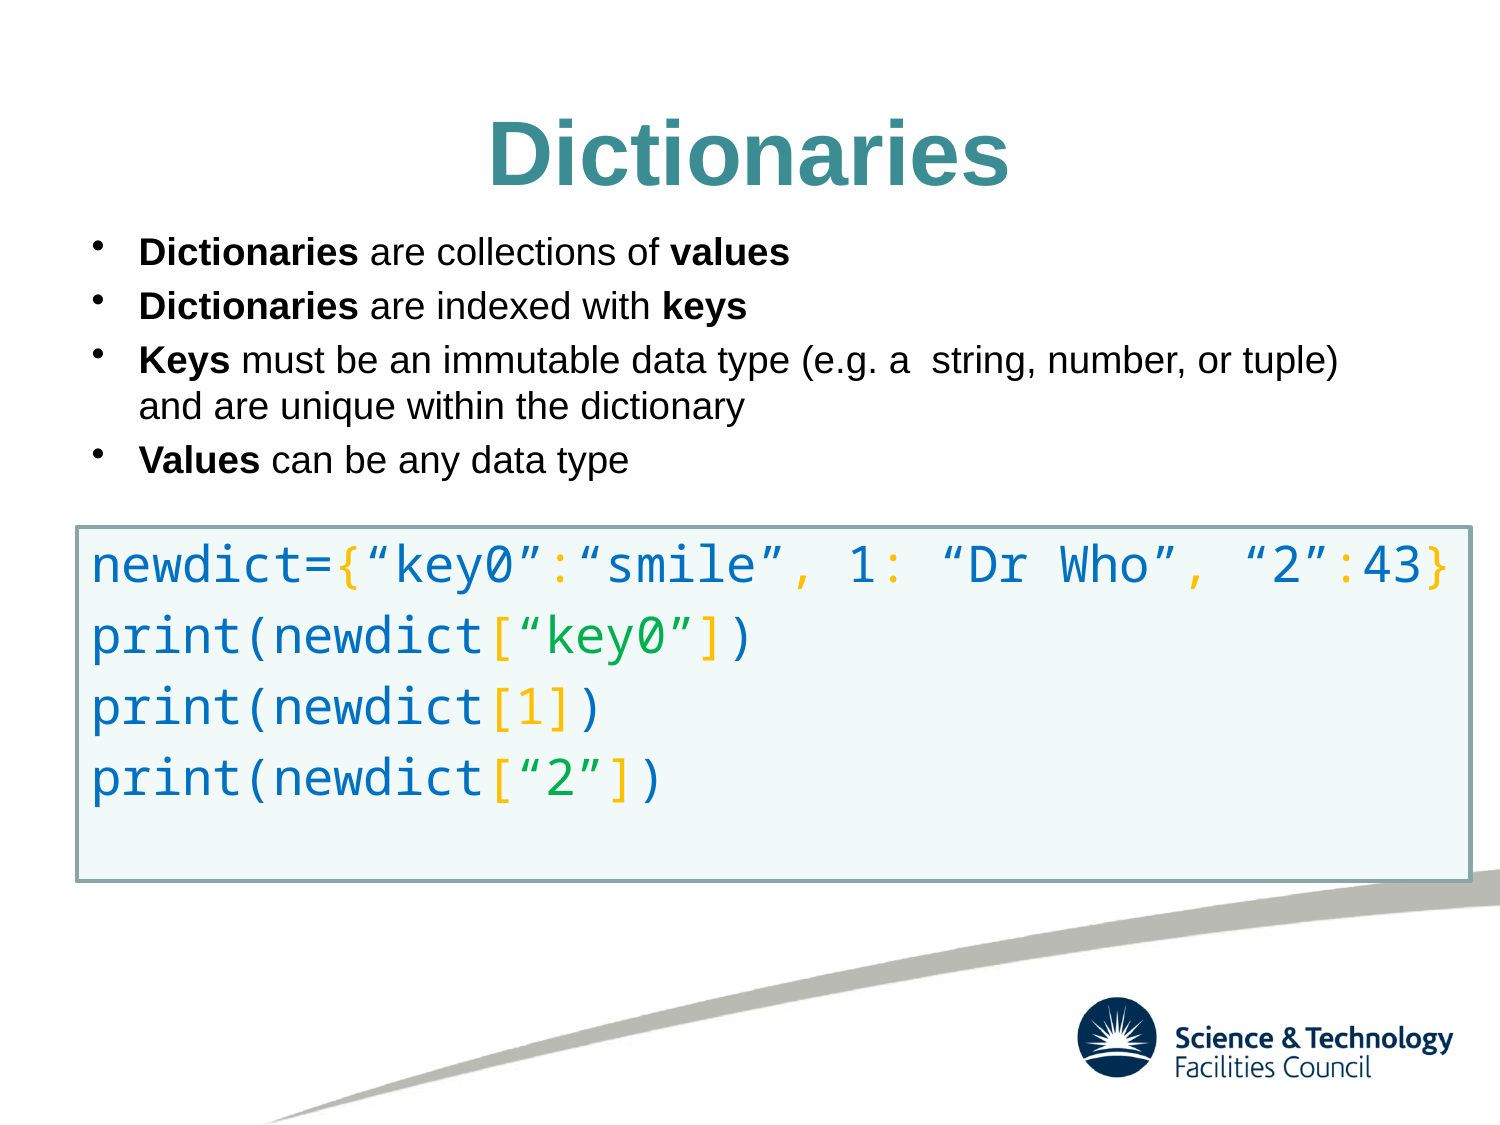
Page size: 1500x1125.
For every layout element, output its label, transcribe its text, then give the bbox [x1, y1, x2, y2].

title Dictionaries [0, 54, 1500, 243]
list Dictionaries are collections of values Dictionaries are indexed with keys Keys must be an immutable data type (e.g. a string, number, or tuple) and are unique within the dictionary Values can be any data type [76, 219, 1427, 492]
picture [256, 868, 1500, 1125]
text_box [76, 524, 1471, 882]
